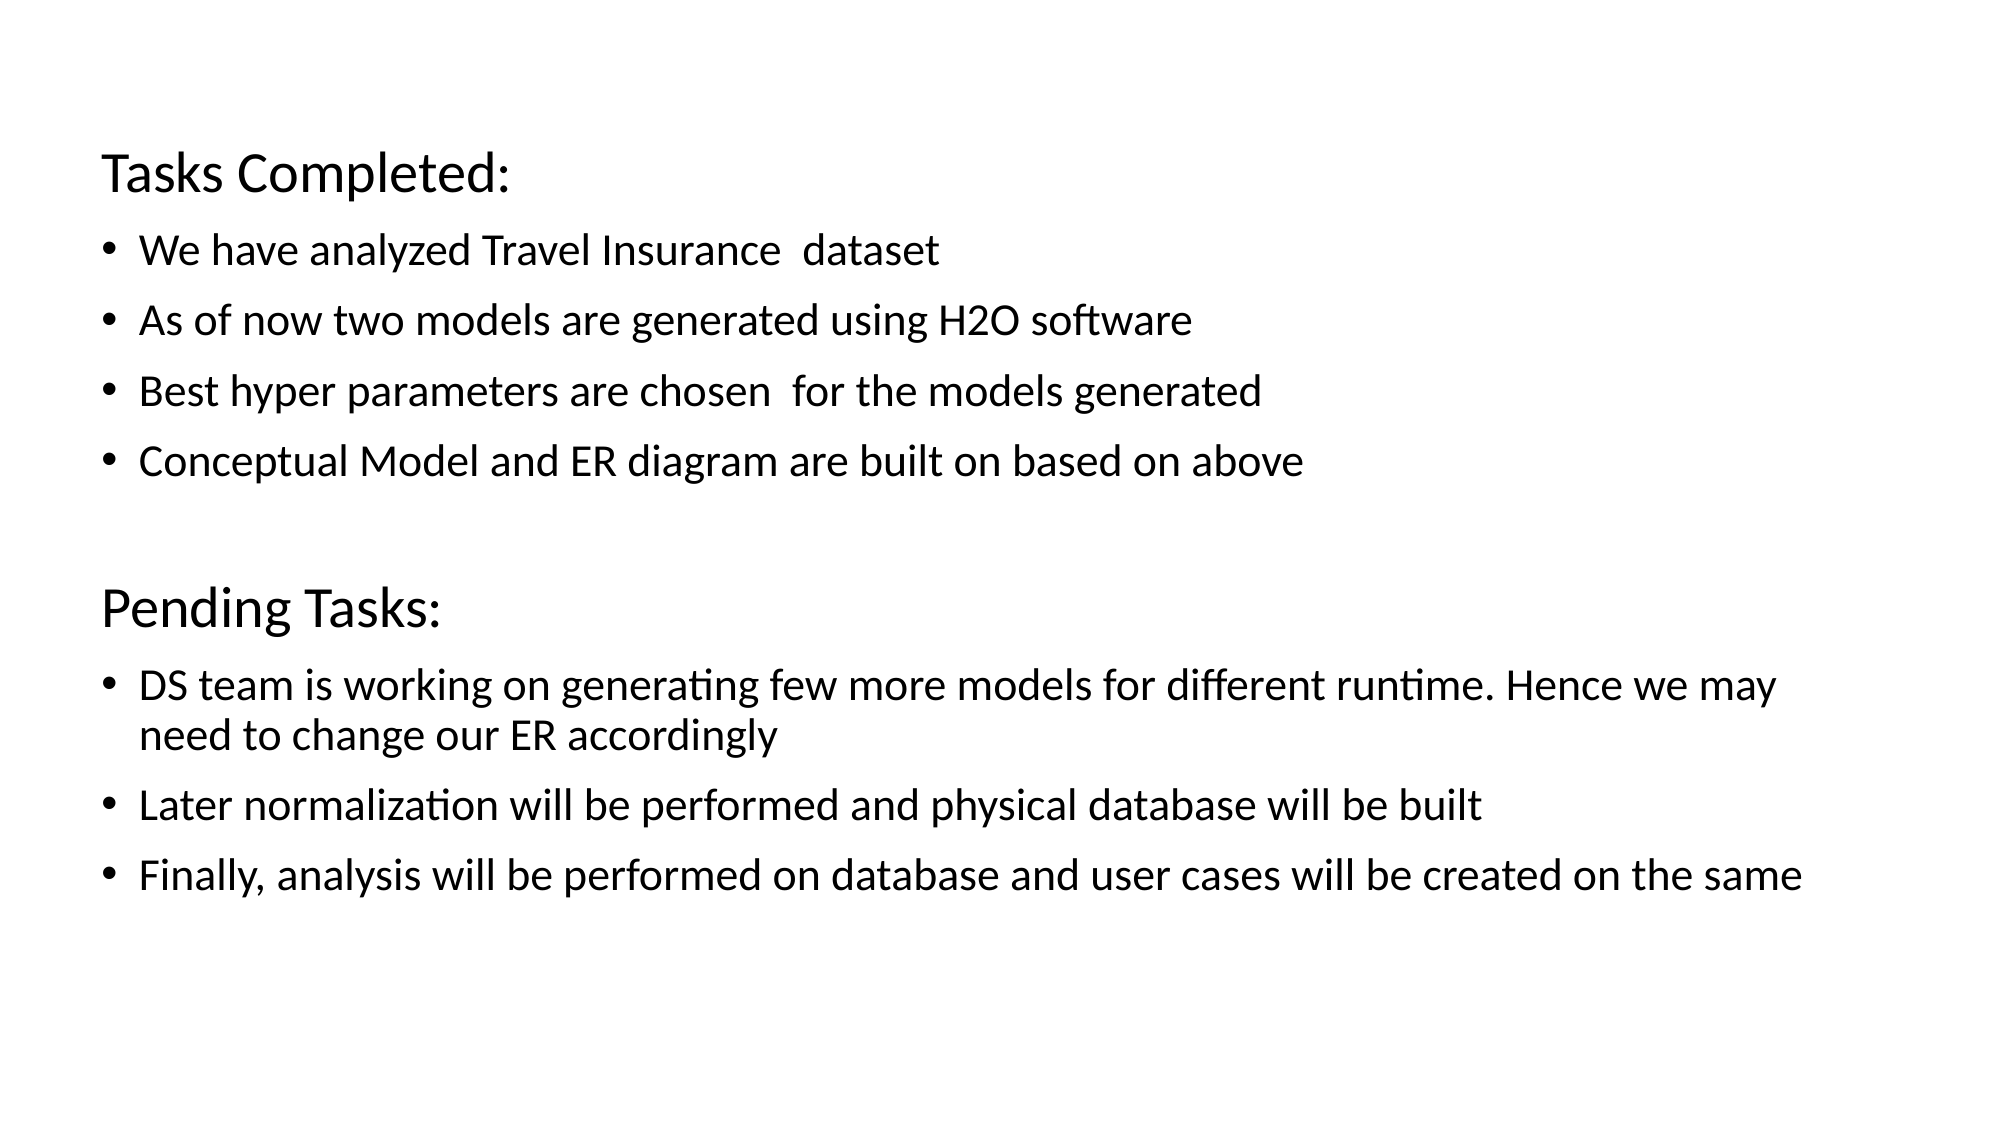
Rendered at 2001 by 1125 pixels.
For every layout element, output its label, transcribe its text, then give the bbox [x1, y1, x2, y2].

list Tasks Completed: We have analyzed Travel Insurance dataset As of now two models are generated using H2O software Best hyper parameters are chosen for the models generated Conceptual Model and ER diagram are built on based on above Pending Tasks: DS team is working on generating few more models for different runtime. Hence we may need to change our ER accordingly Later normalization will be performed and physical database will be built Finally, analysis will be performed on database and user cases will be created on the same [86, 44, 1863, 1014]
